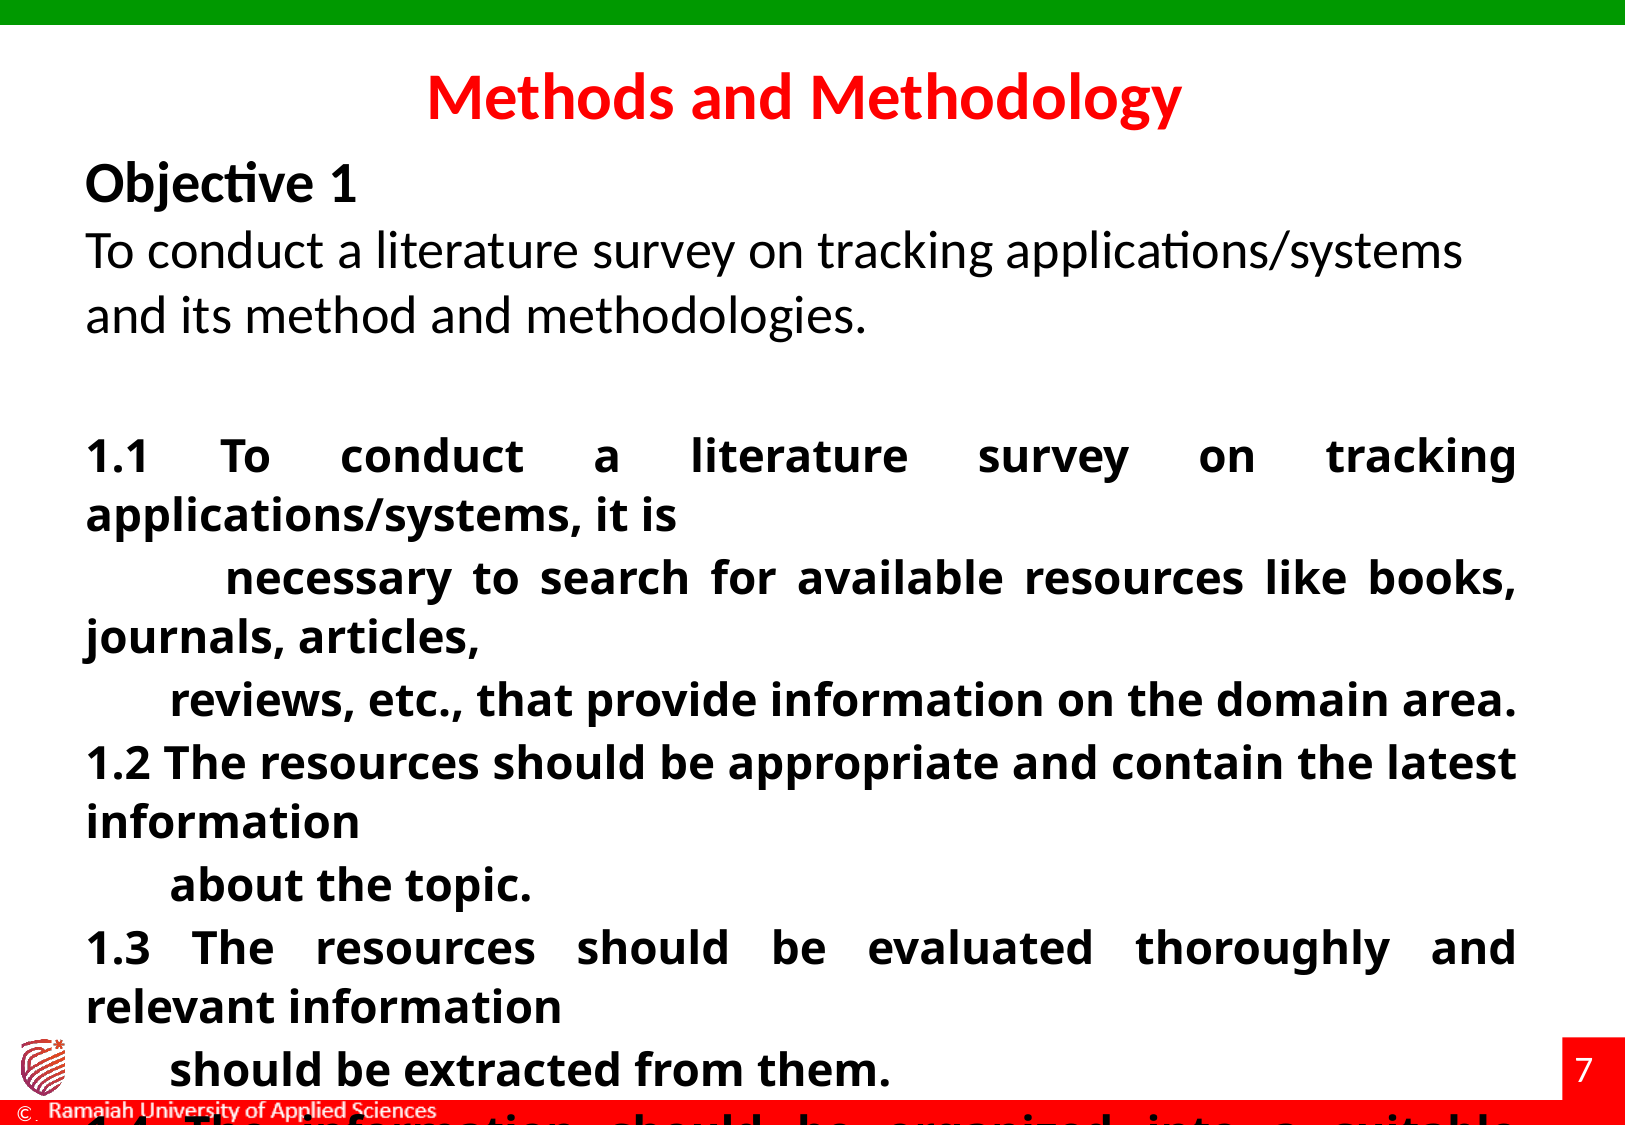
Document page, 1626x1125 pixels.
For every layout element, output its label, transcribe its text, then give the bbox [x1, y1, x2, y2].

picture [44, 1100, 442, 1125]
picture [21, 1039, 65, 1096]
list Objective 1 To conduct a literature survey on tracking applications/systems and its method and methodologies. 1.1 To conduct a literature survey on tracking applications/systems, it is necessary to search for available resources like books, journals, articles, reviews, etc., that provide information on the domain area. 1.2 The resources should be appropriate and contain the latest information about the topic. 1.3 The resources should be evaluated thoroughly and relevant information should be extracted from them. 1.4 The information should be organized into a suitable format that can be used for further analysis. [70, 136, 1533, 1105]
title Methods and Methodology [81, 45, 1544, 185]
